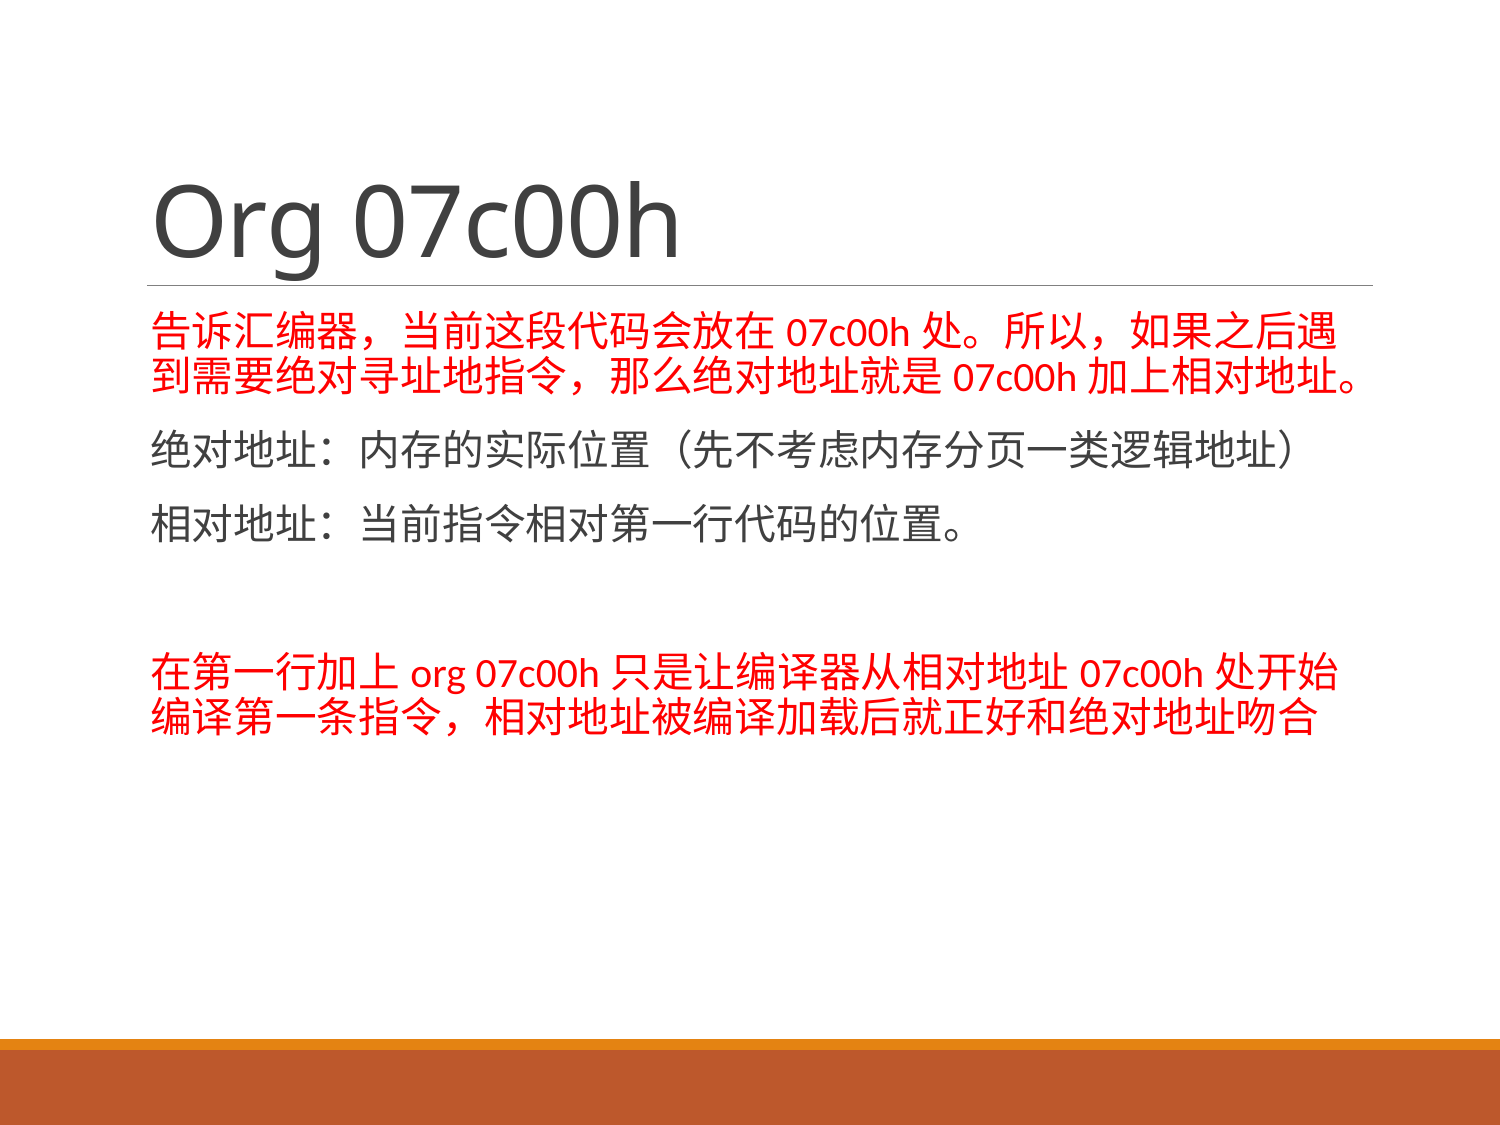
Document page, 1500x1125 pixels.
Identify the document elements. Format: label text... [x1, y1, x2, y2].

title Org 07c00h [135, 47, 1373, 285]
list 告诉汇编器，当前这段代码会放在07c00h处。所以，如果之后遇到需要绝对寻址地指令，那么绝对地址就是07c00h加上相对地址。 绝对地址：内存的实际位置（先不考虑内存分页一类逻辑地址） 相对地址：当前指令相对第一行代码的位置。 在第一行加上org 07c00h只是让编译器从相对地址07c00h处开始编译第一条指令，相对地址被编译加载后就正好和绝对地址吻合 [135, 302, 1373, 963]
